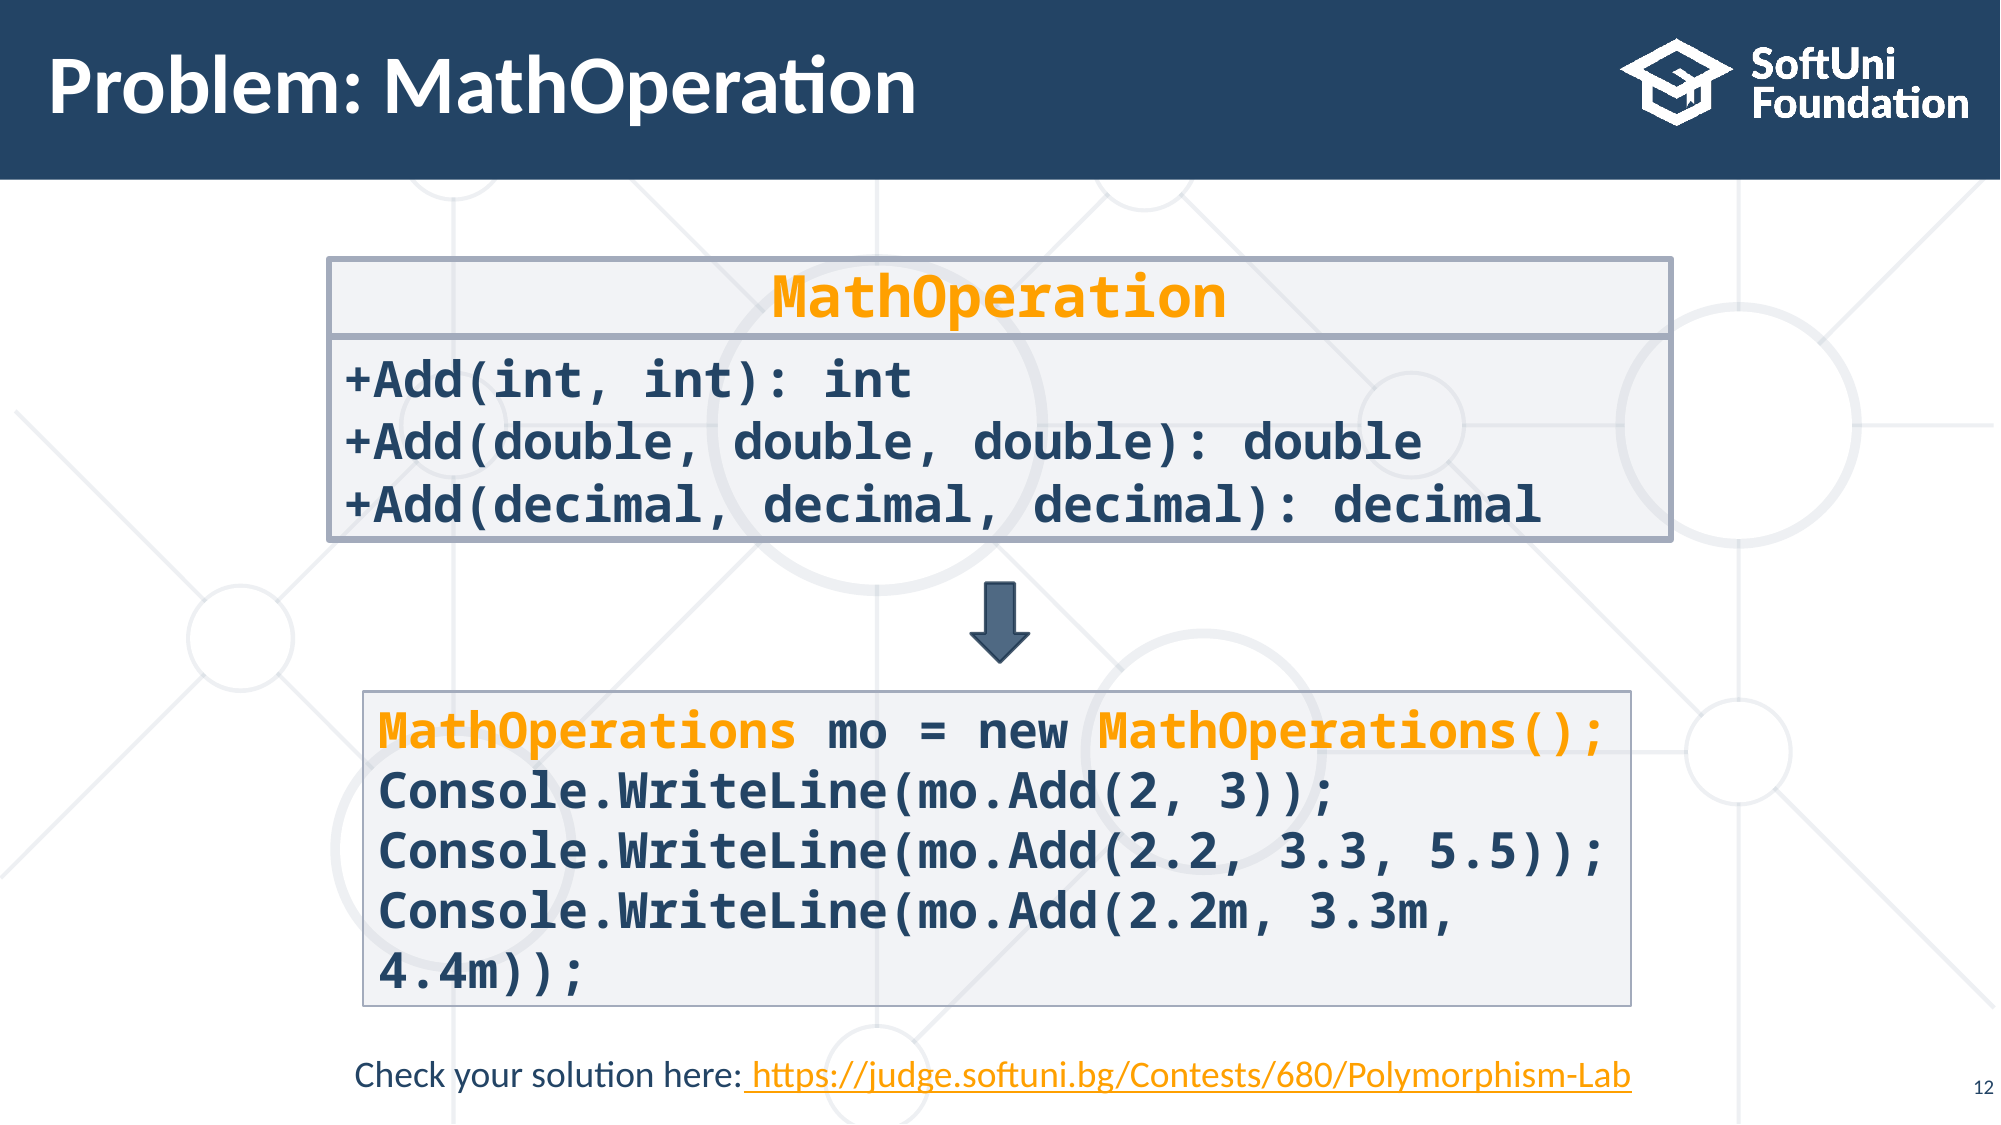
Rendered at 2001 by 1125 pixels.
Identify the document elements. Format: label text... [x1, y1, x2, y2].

text_box MathOperations mo = new MathOperations(); Console.WriteLine(mo.Add(2, 3)); Console.WriteLine(mo.Add(2.2, 3.3, 5.5)); Console.WriteLine(mo.Add(2.2m, 3.3m, 4.4m)); [363, 691, 1631, 1007]
text_box +Add(int, int): int +Add(double, double, double): double +Add(decimal, decimal, decimal): decimal [328, 337, 1672, 540]
picture [1619, 38, 1968, 126]
slide_number 12 [1929, 1070, 2000, 1103]
text_box [968, 580, 1031, 665]
title Problem: MathOperation [31, 16, 1591, 162]
text_box MathOperation [328, 259, 1672, 337]
text_box Check your solution here: https://judge.softuni.bg/Contests/680/Polymorphism-Lab [124, 1043, 1863, 1103]
